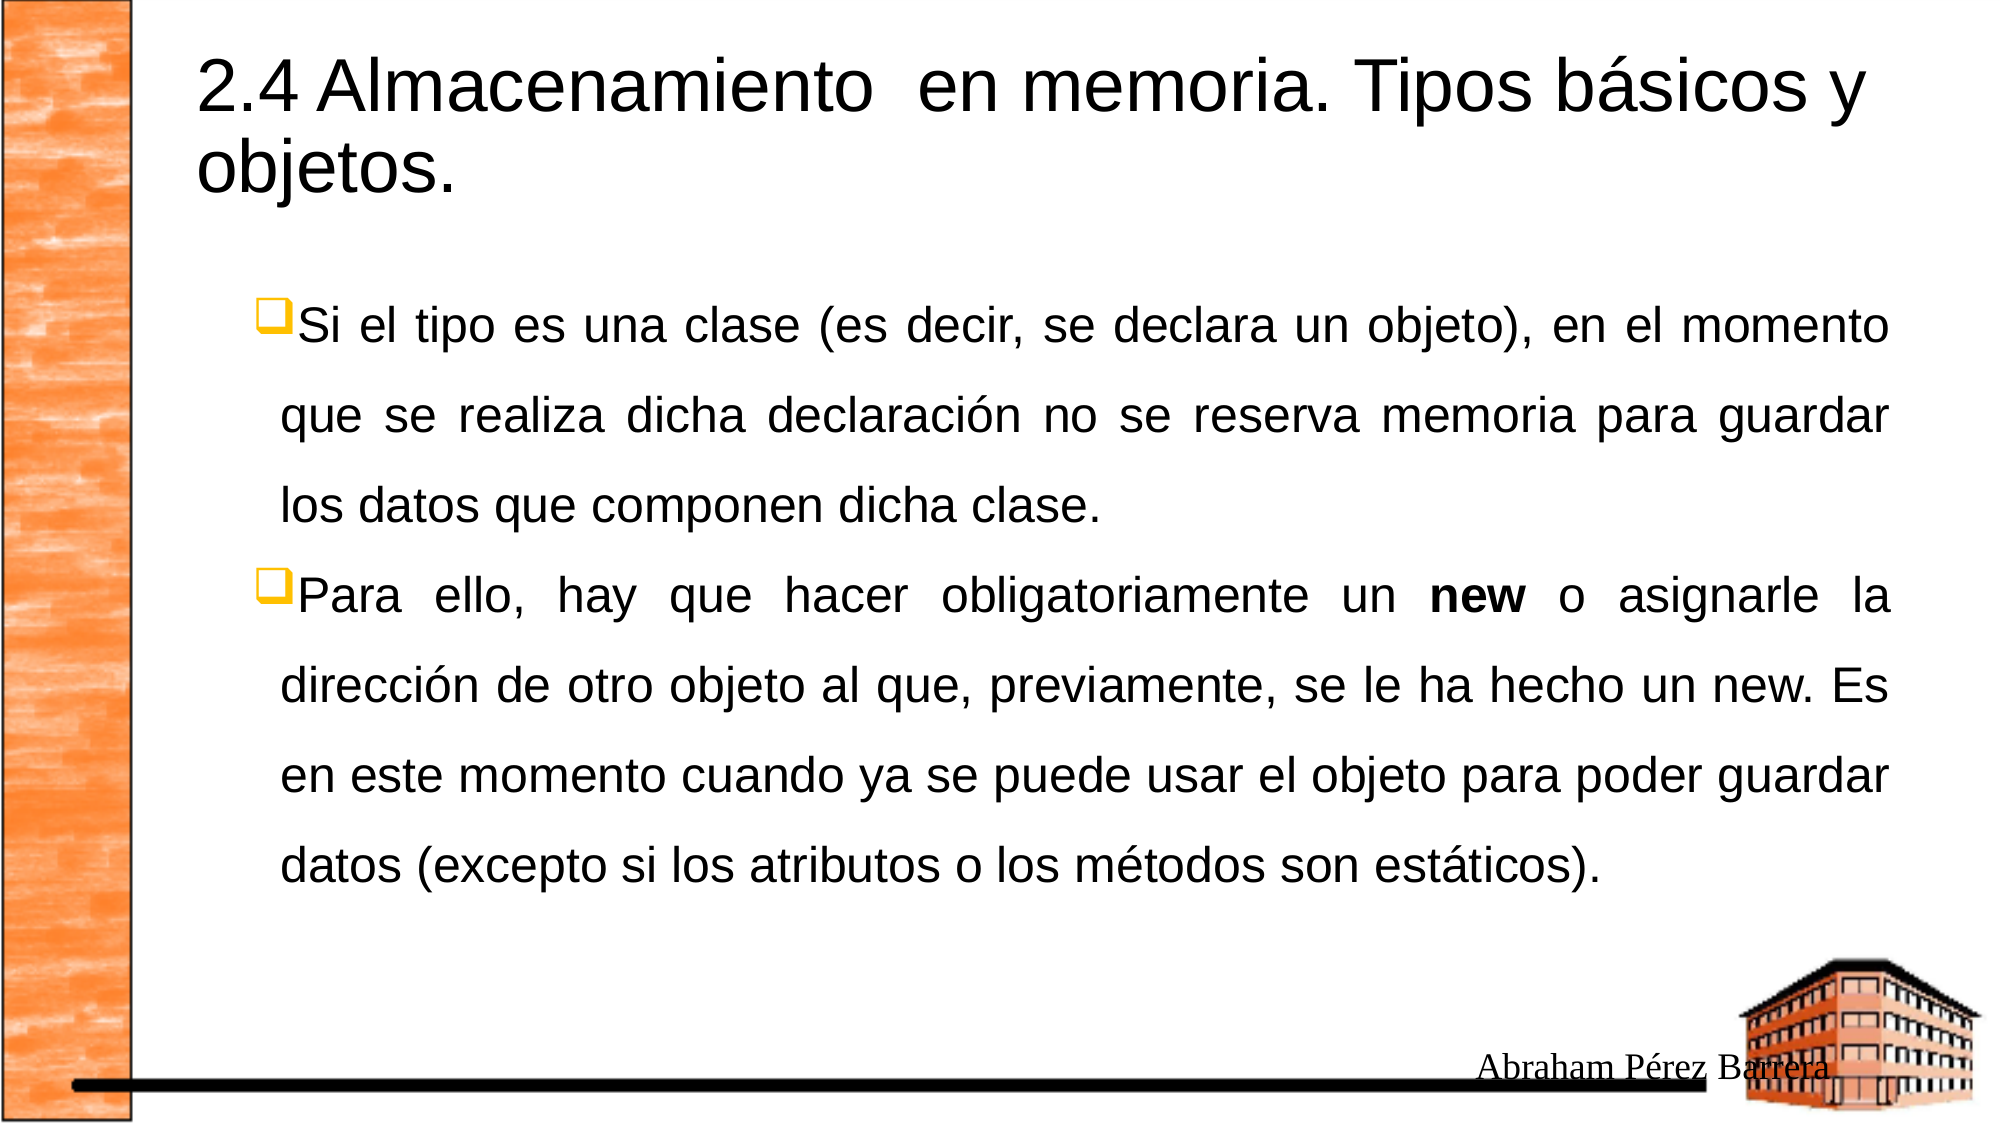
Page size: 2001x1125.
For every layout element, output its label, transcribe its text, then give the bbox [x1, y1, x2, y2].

title 2.4 Almacenamiento en memoria. Tipos básicos y objetos. [181, 19, 1906, 237]
picture [0, 0, 2001, 1125]
list Si el tipo es una clase (es decir, se declara un objeto), en el momento que se realiza dicha declaración no se reserva memoria para guardar los datos que componen dicha clase. Para ello, hay que hacer obligatoriamente un new o asignarle la dirección de otro objeto al que, previamente, se le ha hecho un new. Es en este momento cuando ya se puede usar el objeto para poder guardar datos (excepto si los atributos o los métodos son estáticos). [181, 255, 1906, 970]
